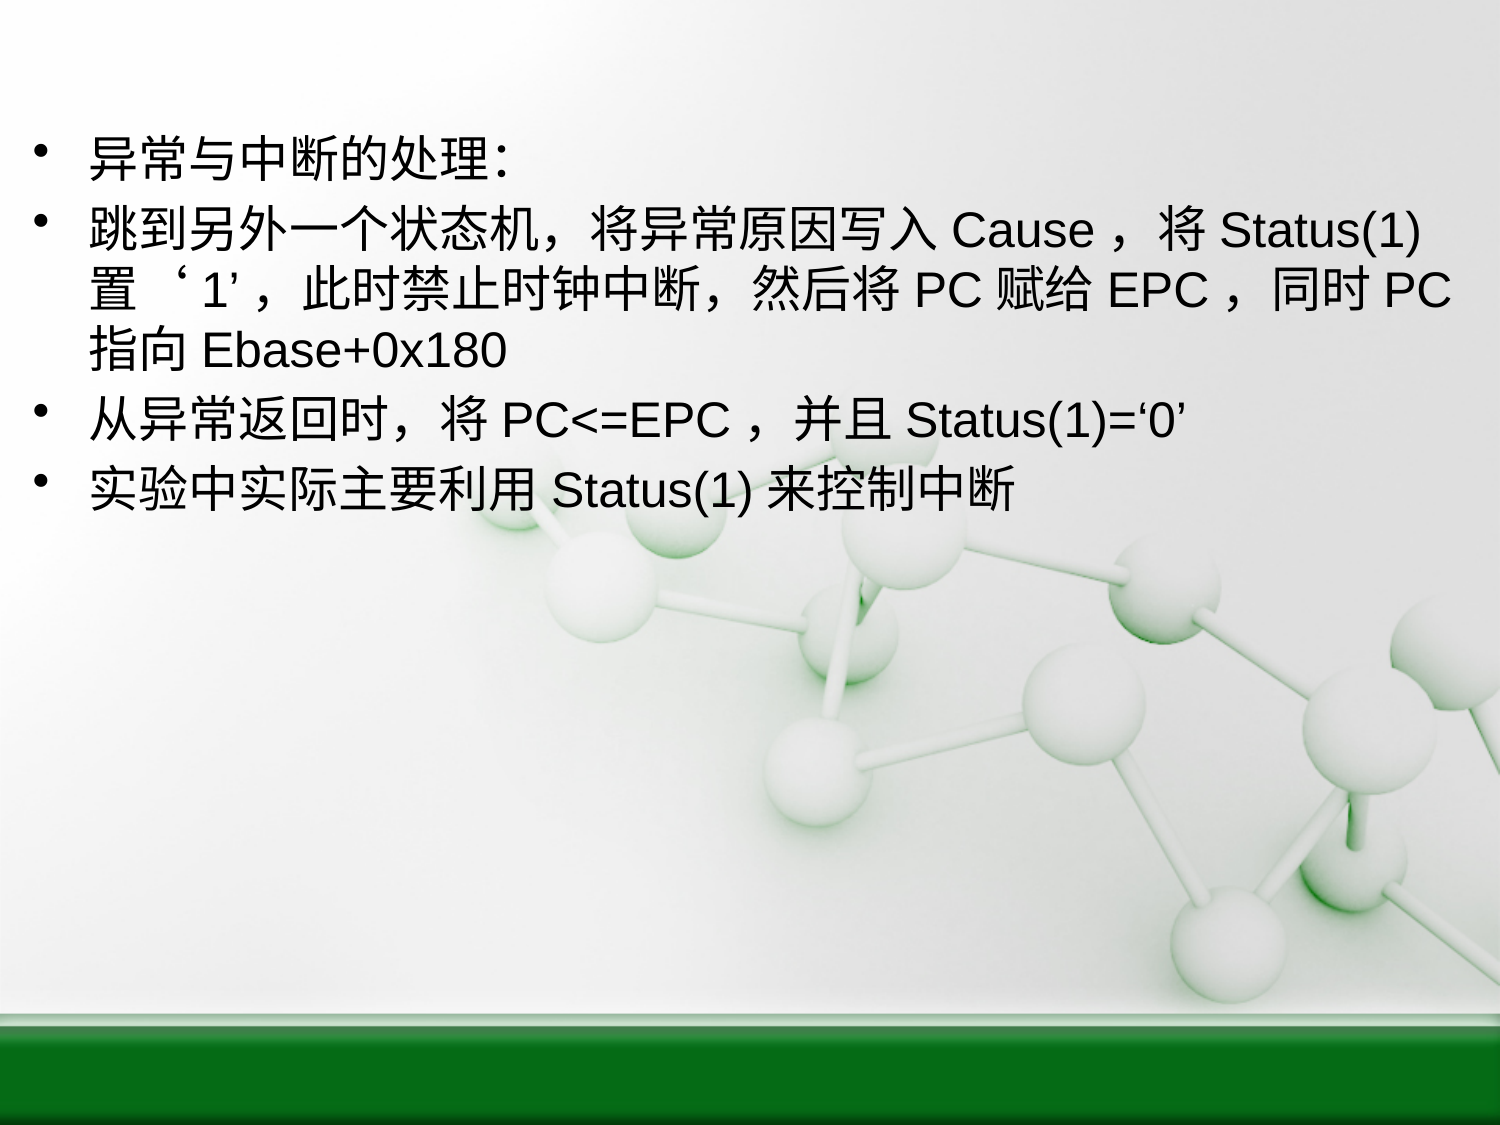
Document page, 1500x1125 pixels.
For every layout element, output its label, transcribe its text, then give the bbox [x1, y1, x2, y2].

list 异常与中断的处理： 跳到另外一个状态机，将异常原因写入Cause，将Status(1)置‘1’，此时禁止时钟中断，然后将PC赋给EPC，同时PC指向Ebase+0x180 从异常返回时，将PC<=EPC，并且Status(1)=‘0’ 实验中实际主要利用Status(1)来控制中断 [17, 119, 1483, 977]
picture [0, 0, 1500, 1125]
